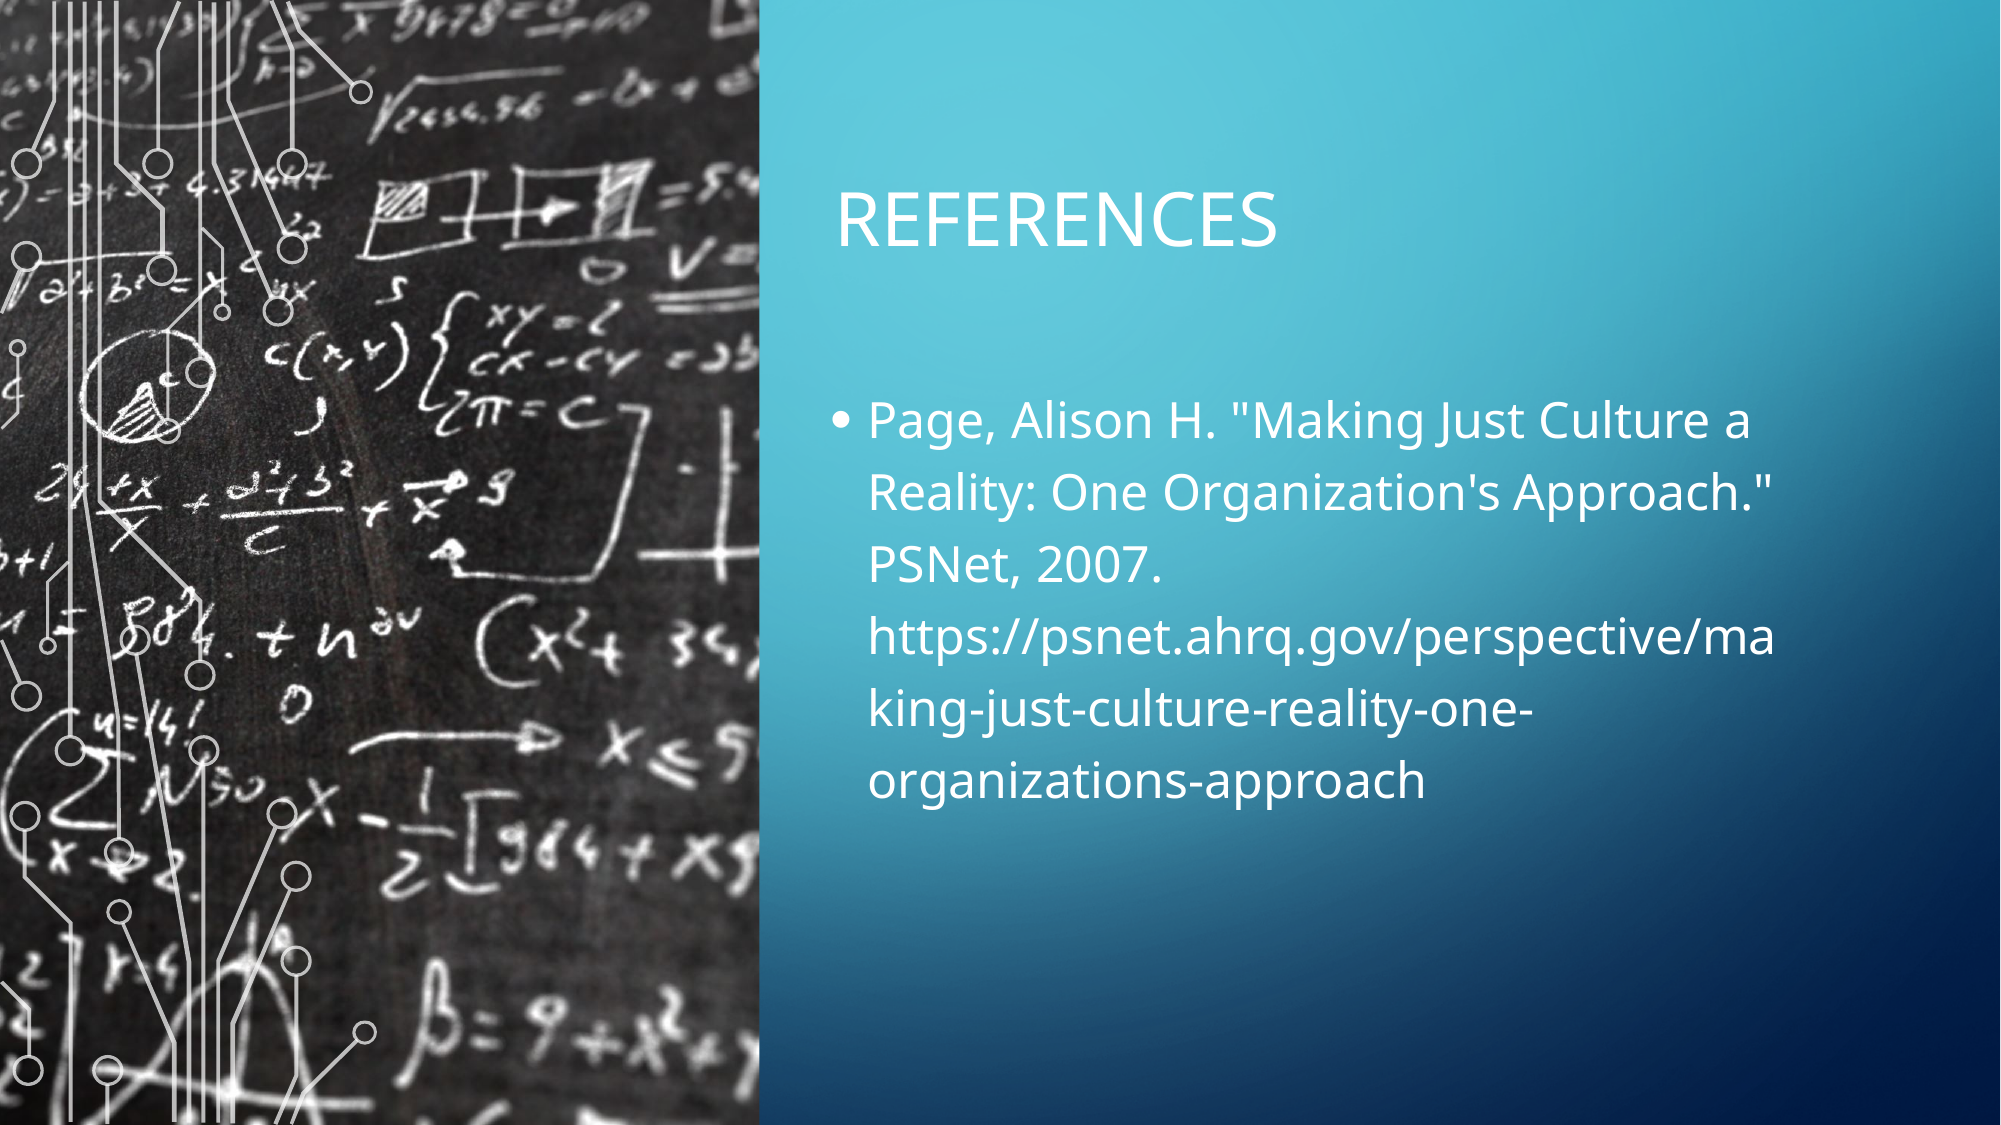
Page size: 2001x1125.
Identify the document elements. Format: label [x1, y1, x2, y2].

text_box [760, 0, 2000, 1125]
picture [379, 0, 760, 1125]
text_box [0, 0, 379, 1125]
